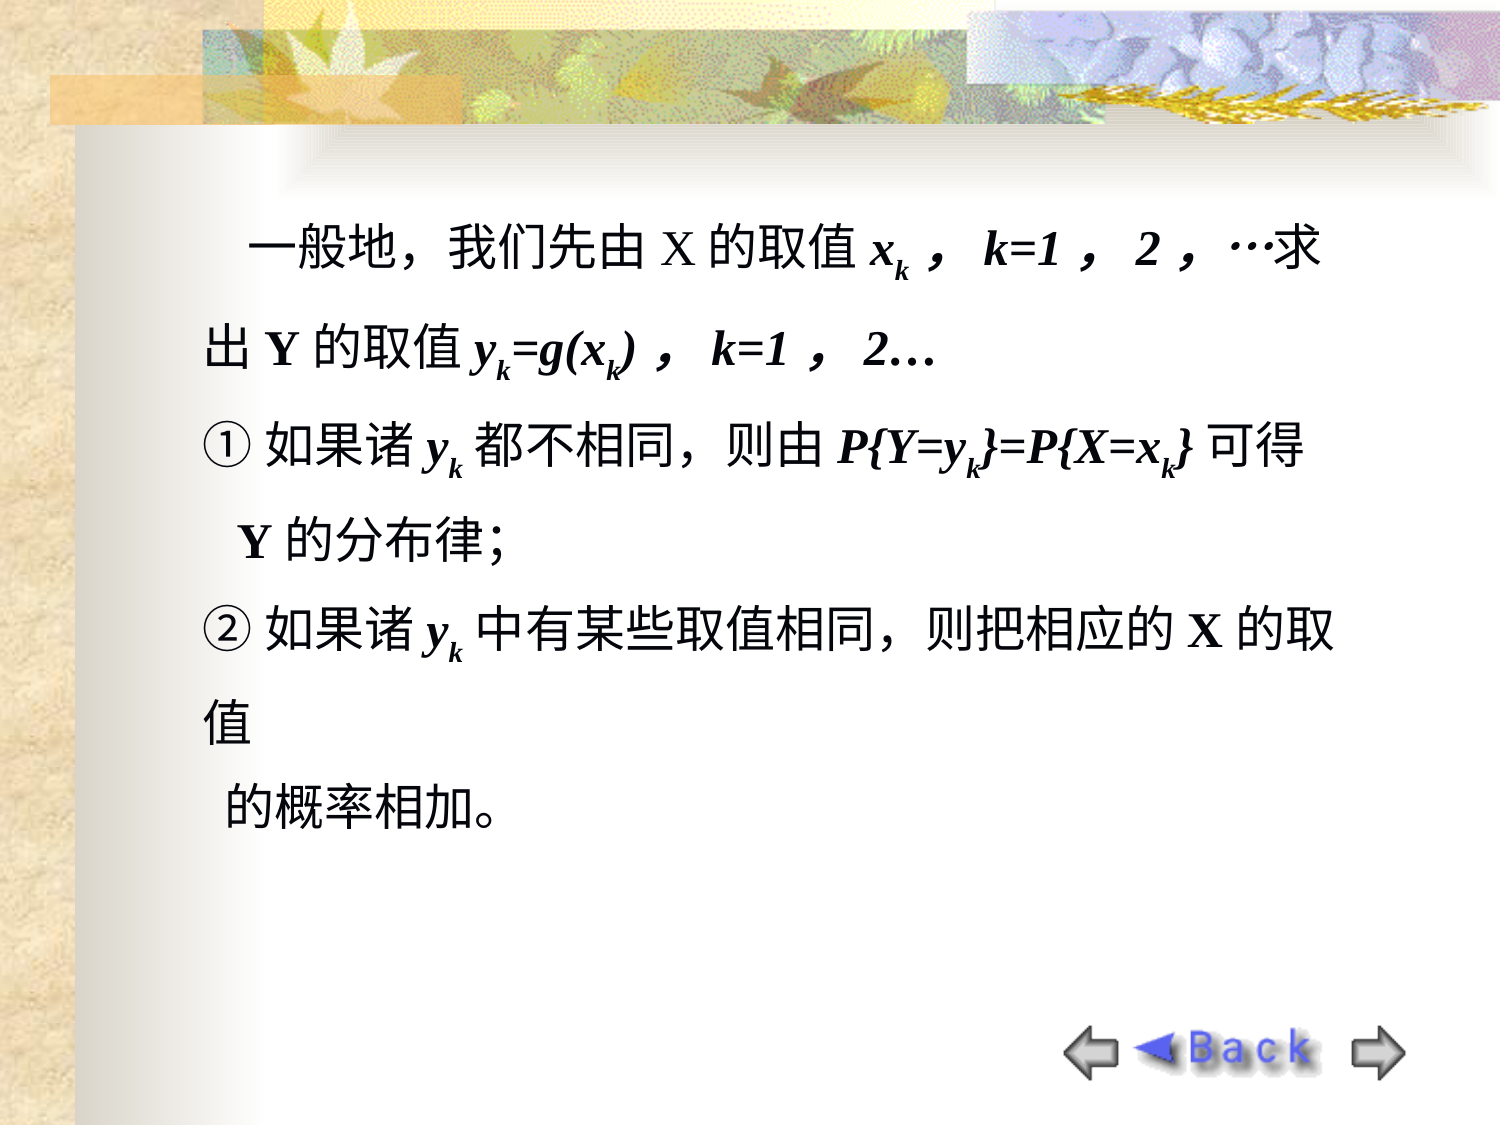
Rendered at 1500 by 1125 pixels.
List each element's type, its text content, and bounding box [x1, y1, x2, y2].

text_box 一般地，我们先由X的取值xk，k=1，2，…求出Y的取值yk=g(xk)，k=1，2… ①如果诸yk都不相同，则由P{Y=yk}=P{X=xk}可得 Y的分布律； ②如果诸yk中有某些取值相同，则把相应的X的取值 的概率相加。 [187, 180, 1375, 844]
picture [1125, 1024, 1332, 1080]
picture [1062, 1024, 1121, 1083]
picture [0, 0, 1500, 1125]
picture [1350, 1024, 1408, 1083]
